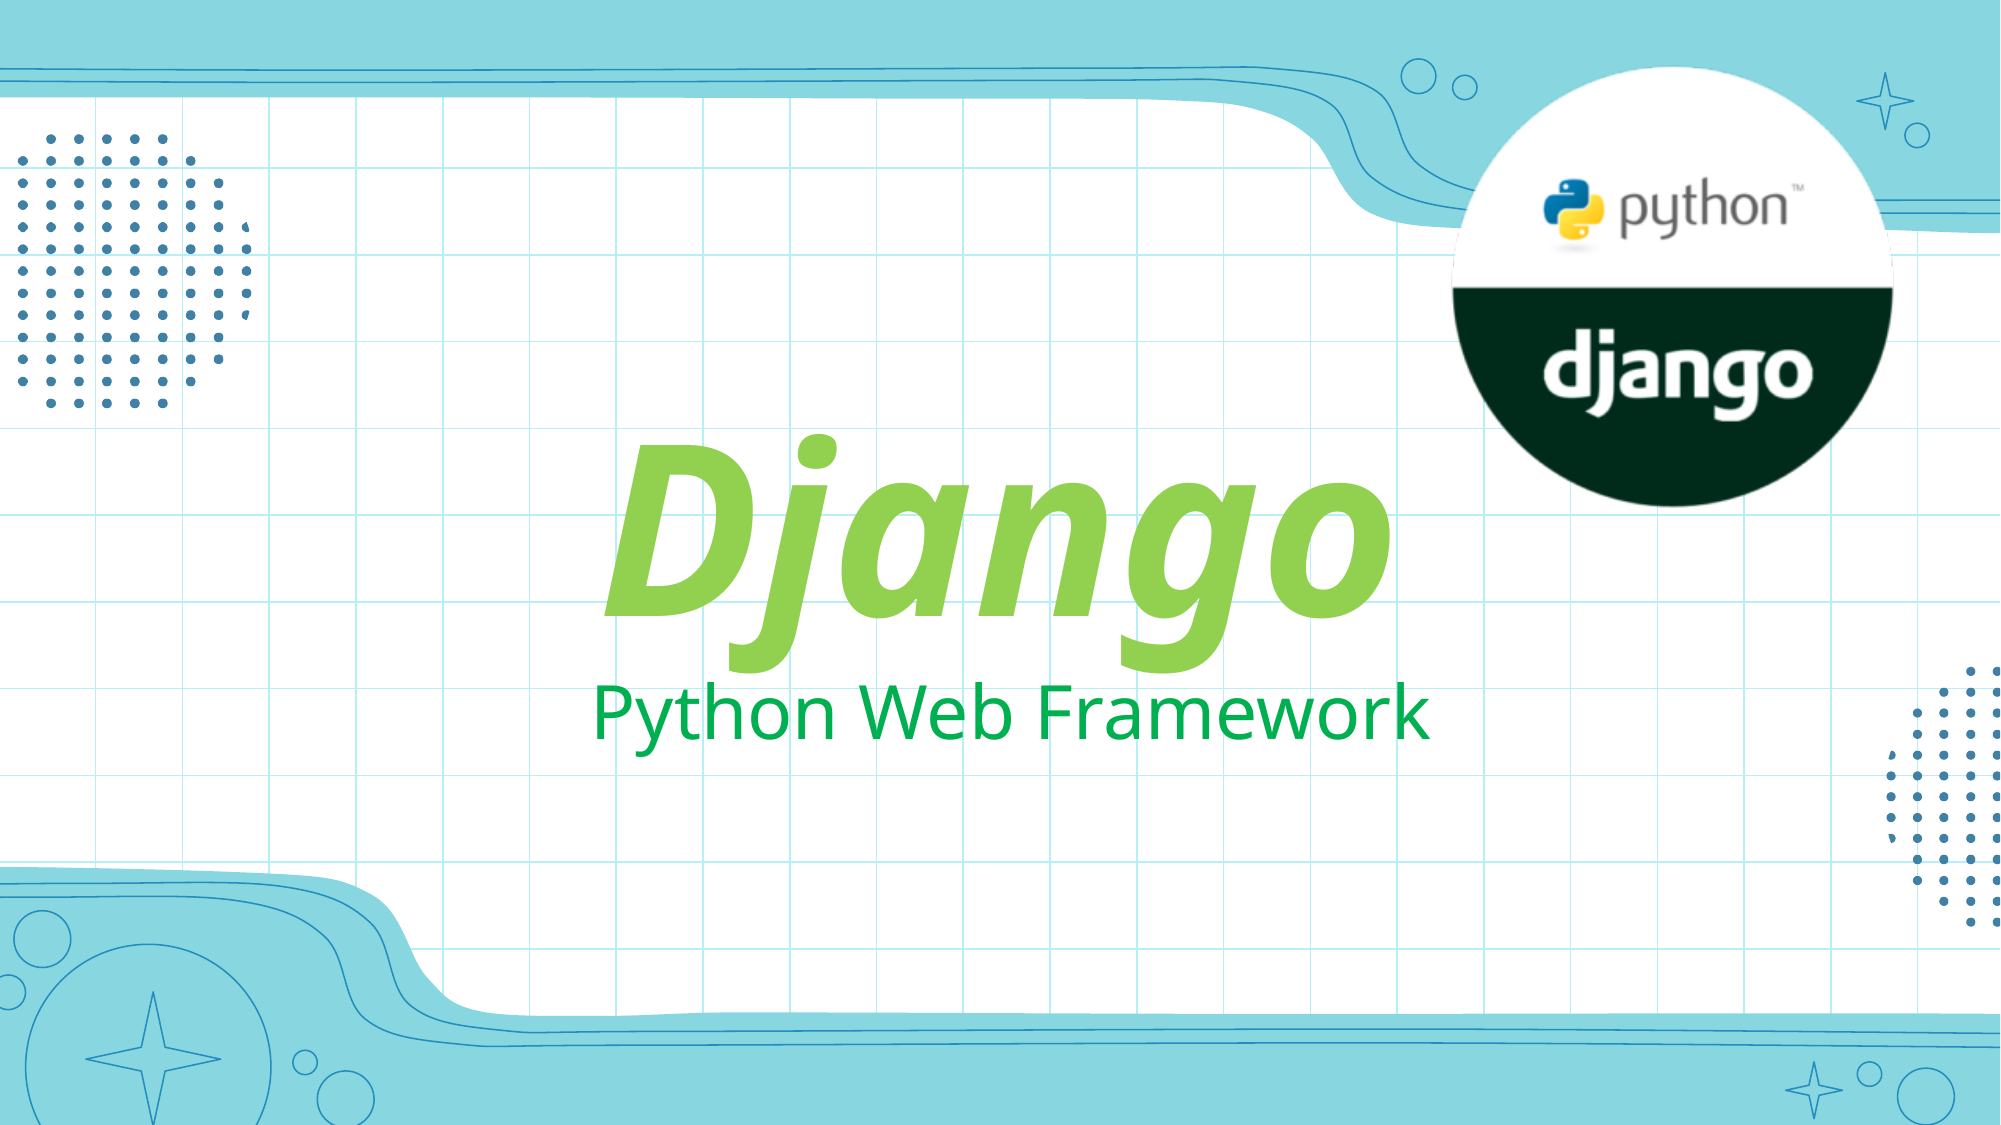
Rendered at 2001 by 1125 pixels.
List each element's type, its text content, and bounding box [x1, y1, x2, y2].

picture [0, 129, 264, 424]
title Django [306, 388, 1693, 680]
picture [1870, 662, 2001, 942]
picture [1438, 52, 1908, 522]
subtitle Python Web Framework [490, 680, 1510, 743]
